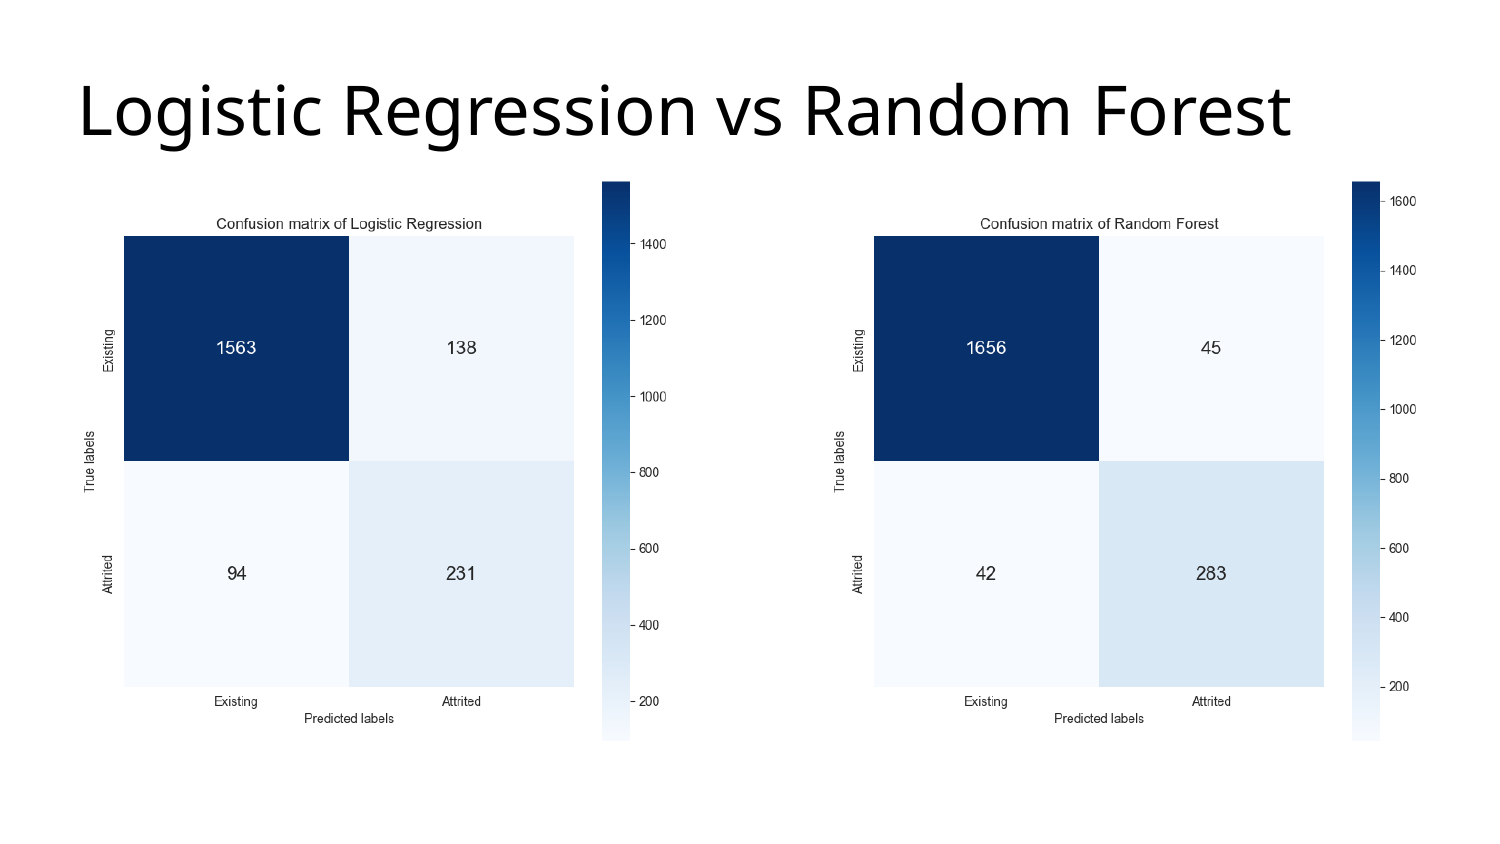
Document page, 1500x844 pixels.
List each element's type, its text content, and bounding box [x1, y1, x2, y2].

picture [74, 172, 676, 750]
title Logistic Regression vs Random Forest [62, 71, 1411, 145]
picture [824, 172, 1426, 751]
